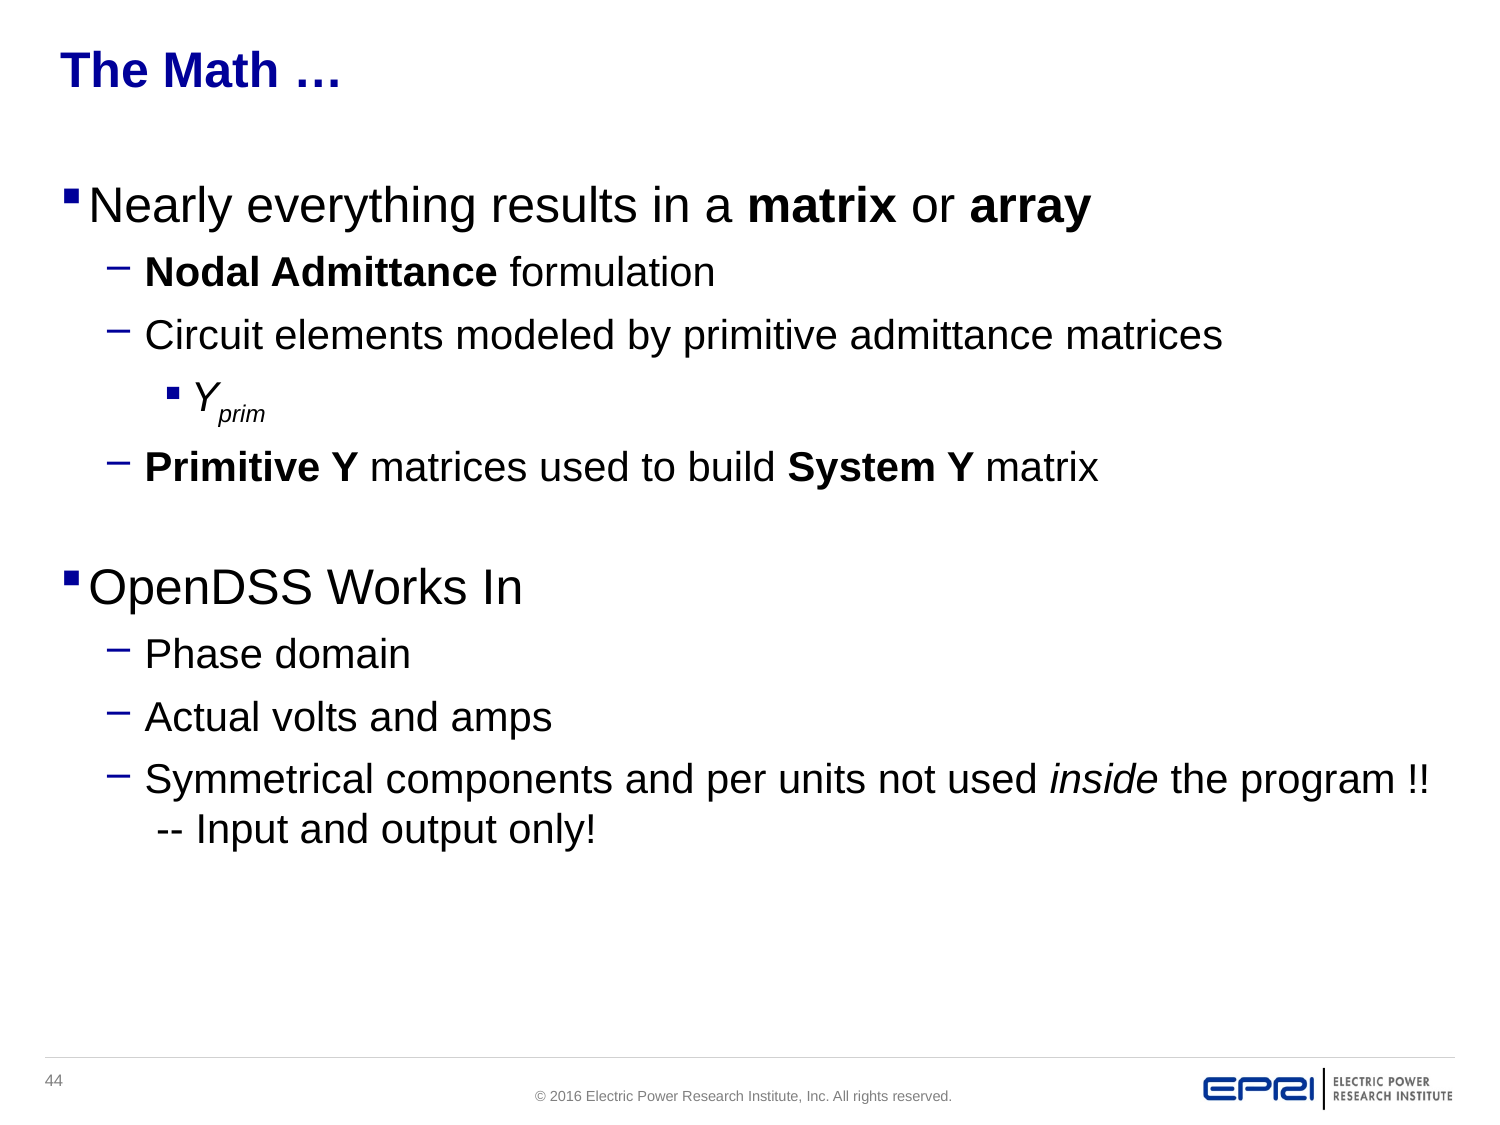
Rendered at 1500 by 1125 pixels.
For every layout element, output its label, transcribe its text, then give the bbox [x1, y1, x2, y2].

title The Math … [44, 29, 1456, 151]
picture [1200, 1064, 1455, 1113]
list Nearly everything results in a matrix or array Nodal Admittance formulation Circuit elements modeled by primitive admittance matrices Yprim Primitive Y matrices used to build System Y matrix OpenDSS Works In Phase domain Actual volts and amps Symmetrical components and per units not used inside the program !! -- Input and output only! [44, 164, 1456, 1051]
